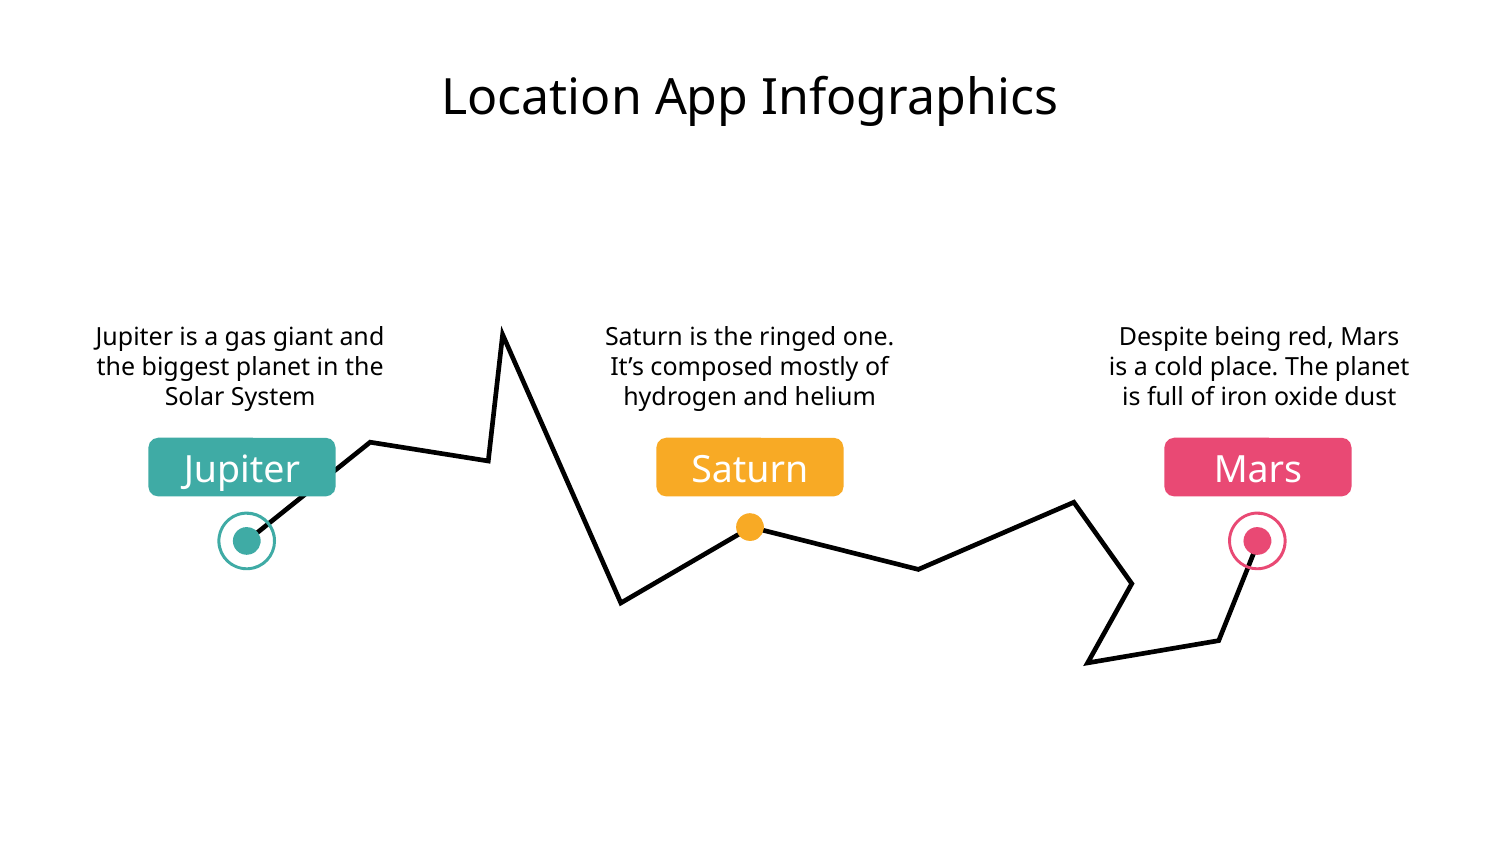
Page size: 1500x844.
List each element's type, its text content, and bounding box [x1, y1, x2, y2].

title Location App Infographics [348, 63, 1152, 127]
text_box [1093, 301, 1426, 571]
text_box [74, 301, 407, 571]
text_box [584, 301, 916, 542]
